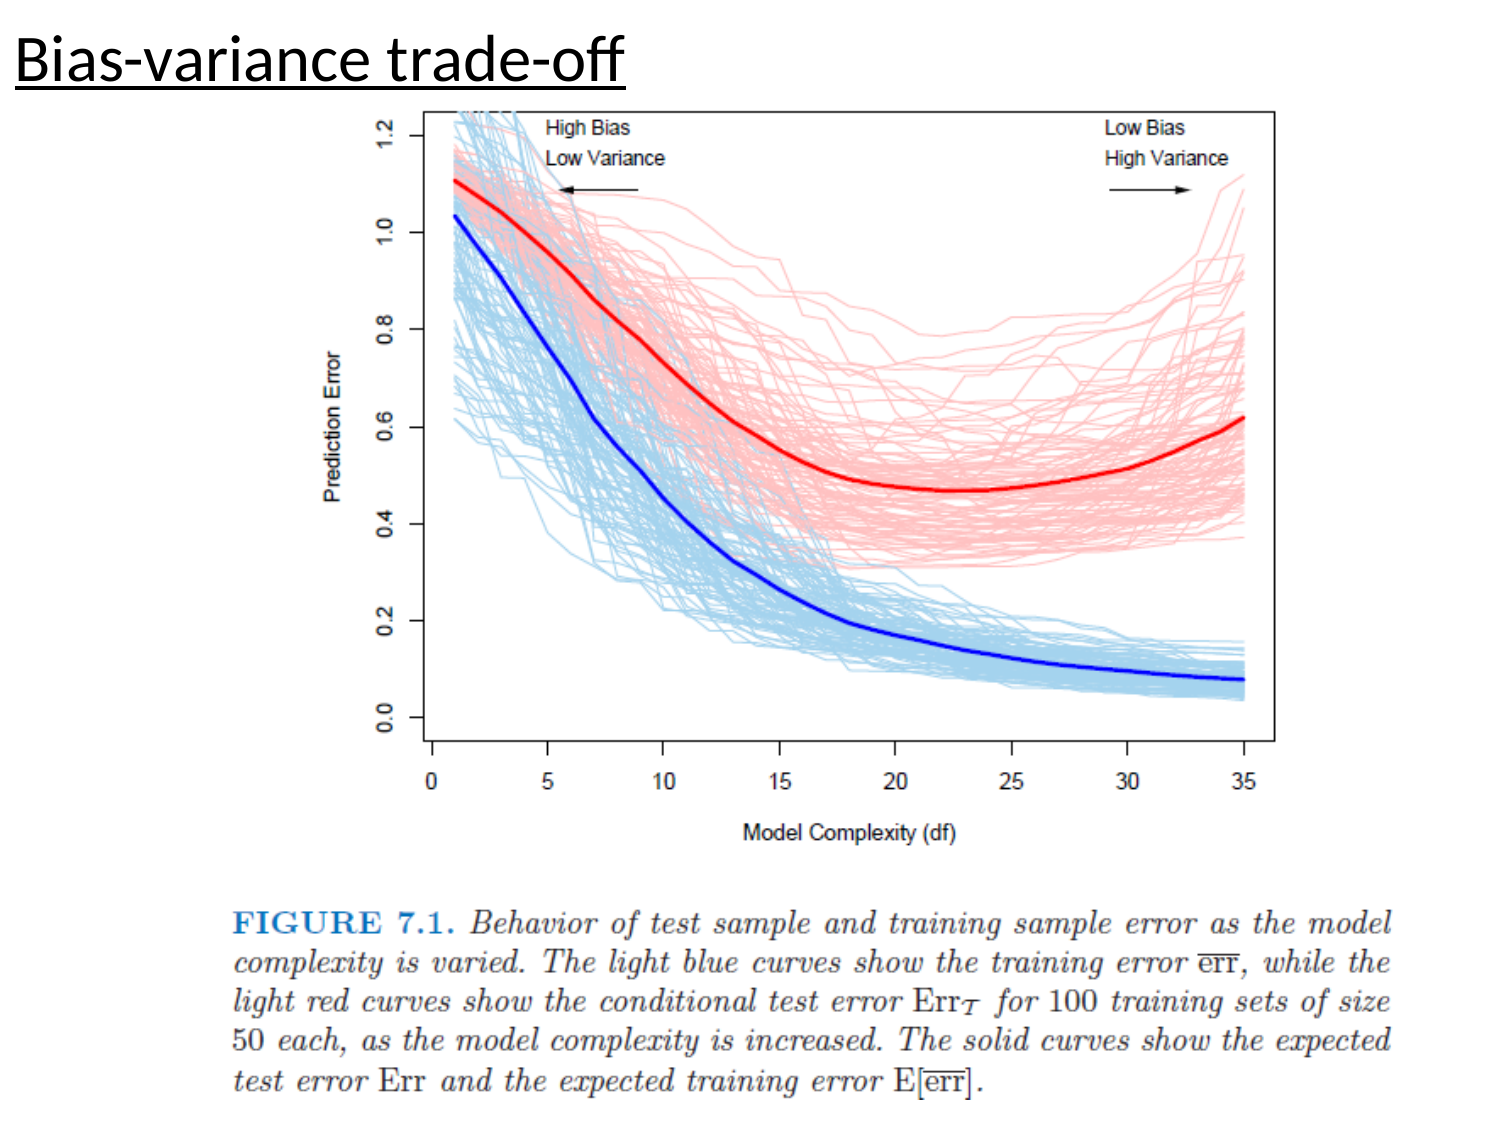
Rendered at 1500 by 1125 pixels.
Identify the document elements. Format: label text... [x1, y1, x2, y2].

text_box Bias-variance trade-off [0, 7, 1425, 103]
picture [224, 103, 1409, 1101]
